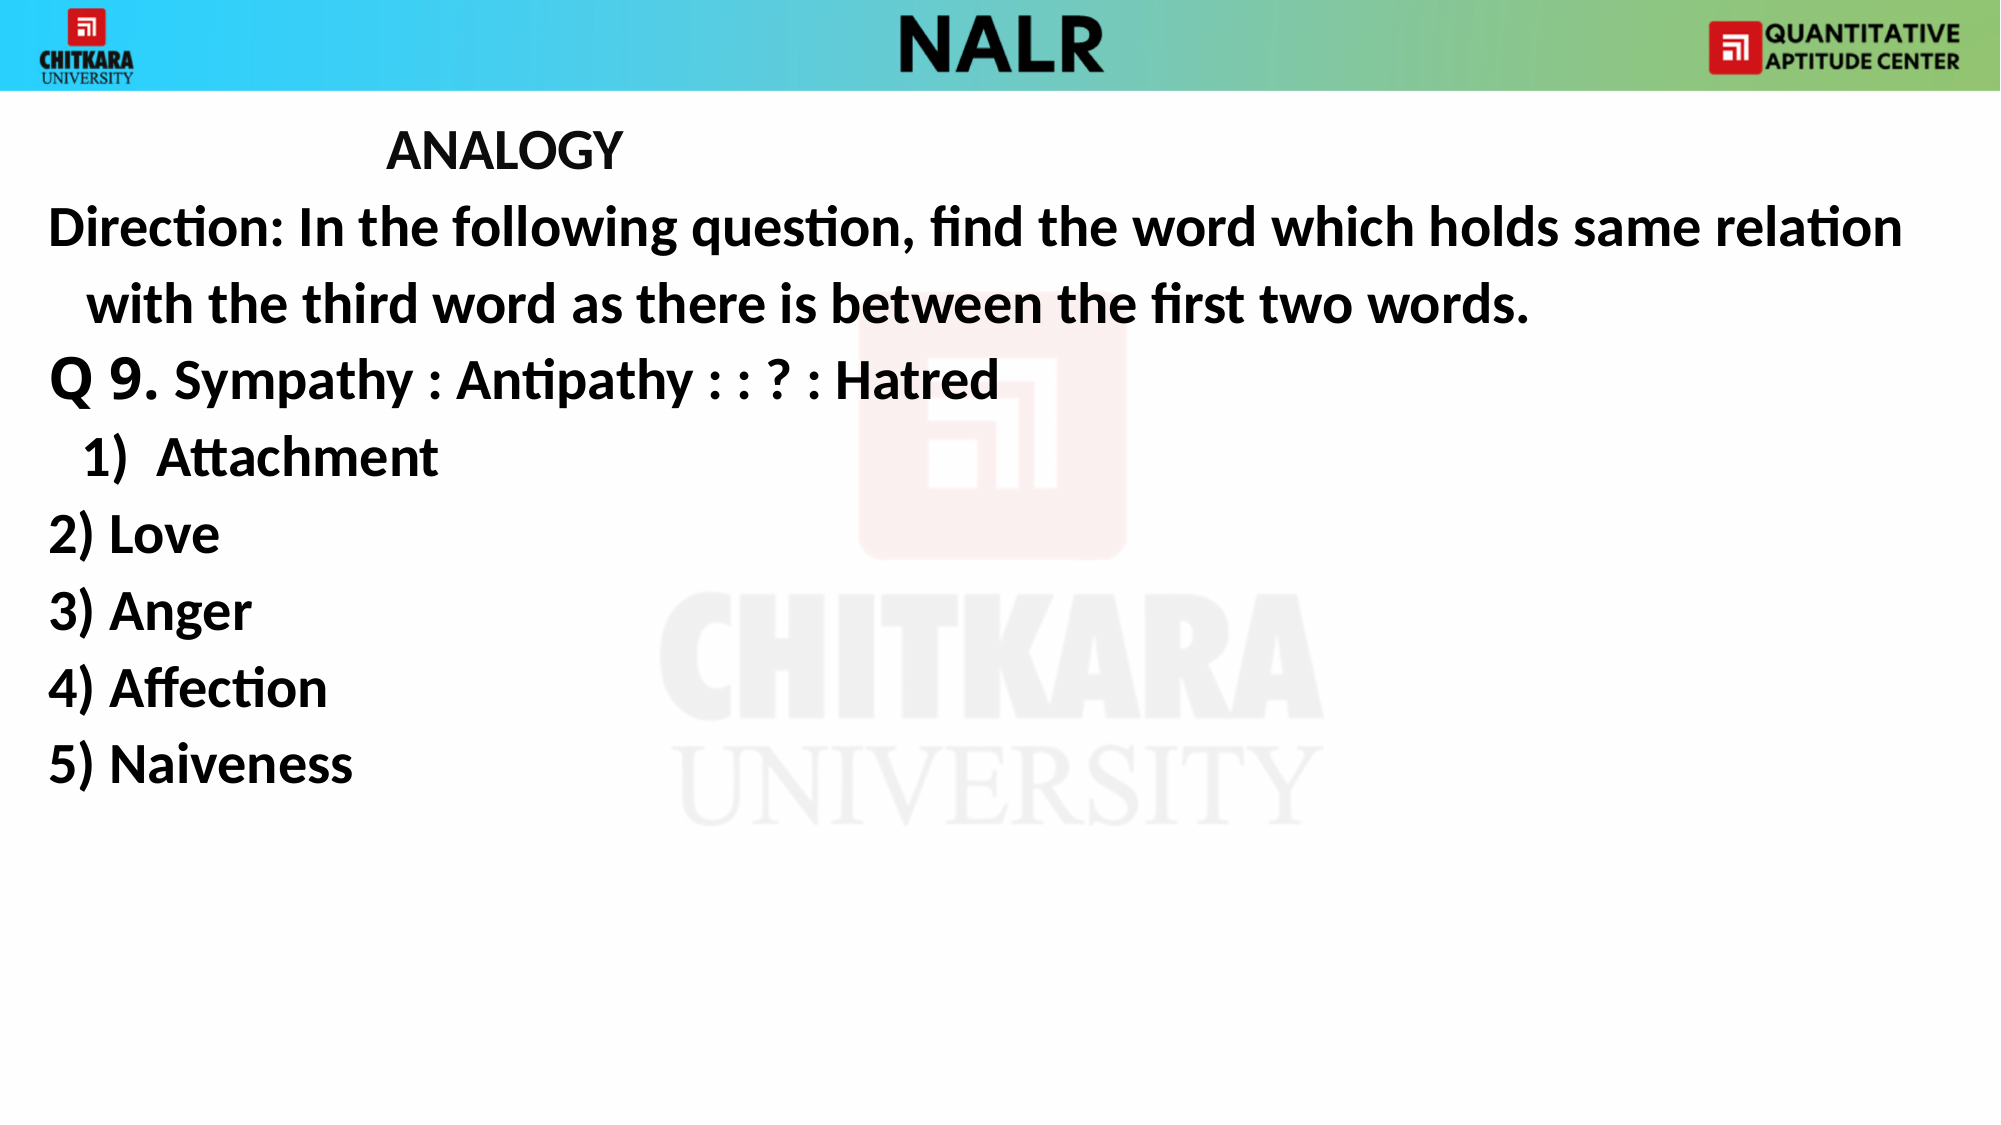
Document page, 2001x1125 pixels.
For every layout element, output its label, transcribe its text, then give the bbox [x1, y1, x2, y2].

title [41, 31, 1959, 96]
picture [0, 0, 2000, 1125]
list ANALOGY Direction: In the following question, find the word which holds same relation with the third word as there is between the first two words. Q 9. Sympathy : Antipathy : : ? : Hatred Attachment 2) Love 3) Anger 4) Affection 5) Naiveness [33, 96, 1959, 1053]
